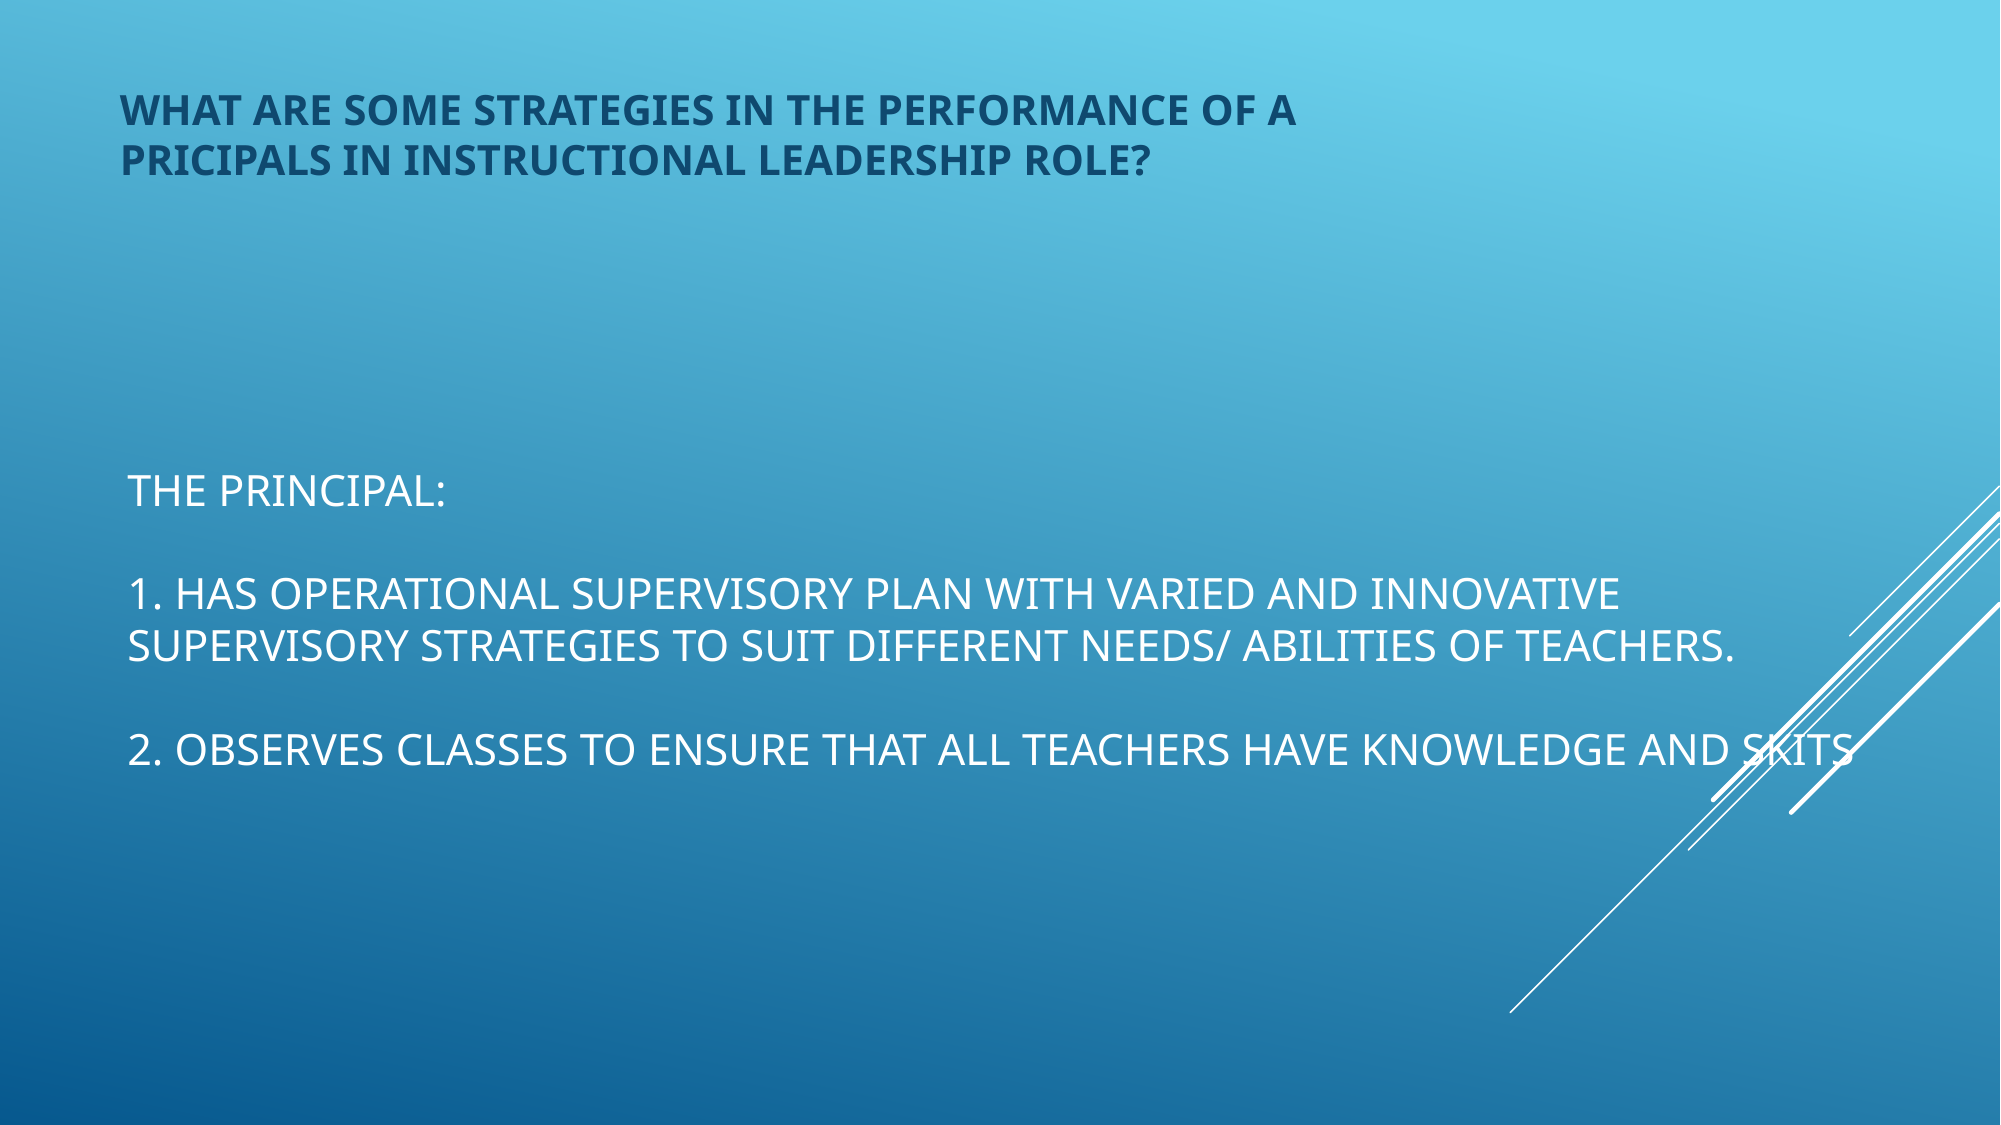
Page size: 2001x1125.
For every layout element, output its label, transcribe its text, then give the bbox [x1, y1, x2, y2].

list WHAT ARE SOME STRATEGIES IN THE PERFORMANCE OF A PRICIPALS IN INSTRUCTIONAL LEADERSHIP ROLE? [104, 29, 1520, 238]
title The Principal: 1. Has operational supervisory plan with varied and innovative supervisory strategies to suit different needs/ abilities of teachers. 2. Observes classes to ensure that all teachers have knowledge and skits [112, 434, 1888, 984]
